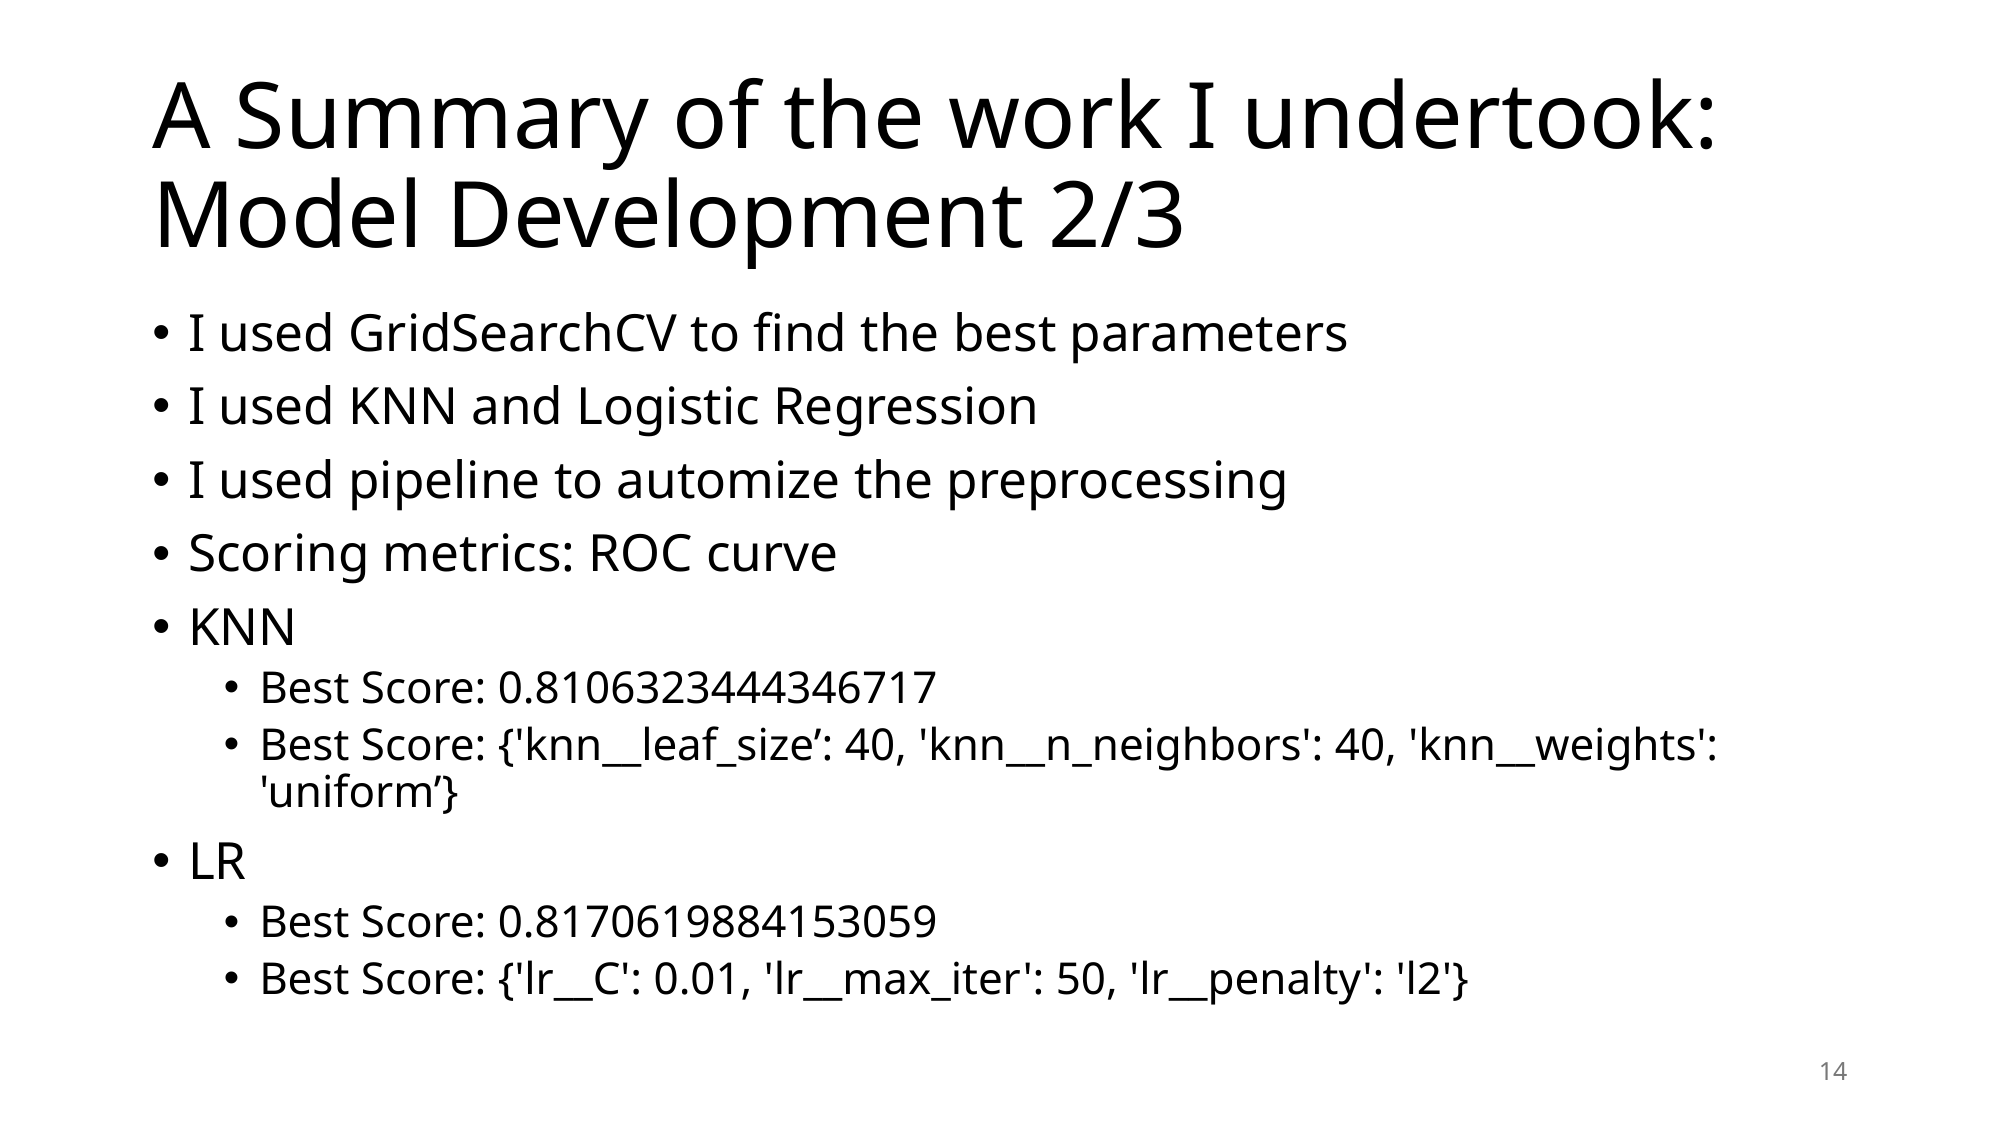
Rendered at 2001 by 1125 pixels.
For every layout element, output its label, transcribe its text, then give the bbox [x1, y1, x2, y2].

title A Summary of the work I undertook: Model Development 2/3 [137, 59, 1863, 278]
slide_number 14 [1412, 1042, 1863, 1103]
list I used GridSearchCV to find the best parameters I used KNN and Logistic Regression I used pipeline to automize the preprocessing Scoring metrics: ROC curve KNN Best Score: 0.8106323444346717 Best Score: {'knn__leaf_size’: 40, 'knn__n_neighbors': 40, 'knn__weights': 'uniform’} LR Best Score: 0.8170619884153059 Best Score: {'lr__C': 0.01, 'lr__max_iter': 50, 'lr__penalty': 'l2'} [137, 299, 1863, 1014]
